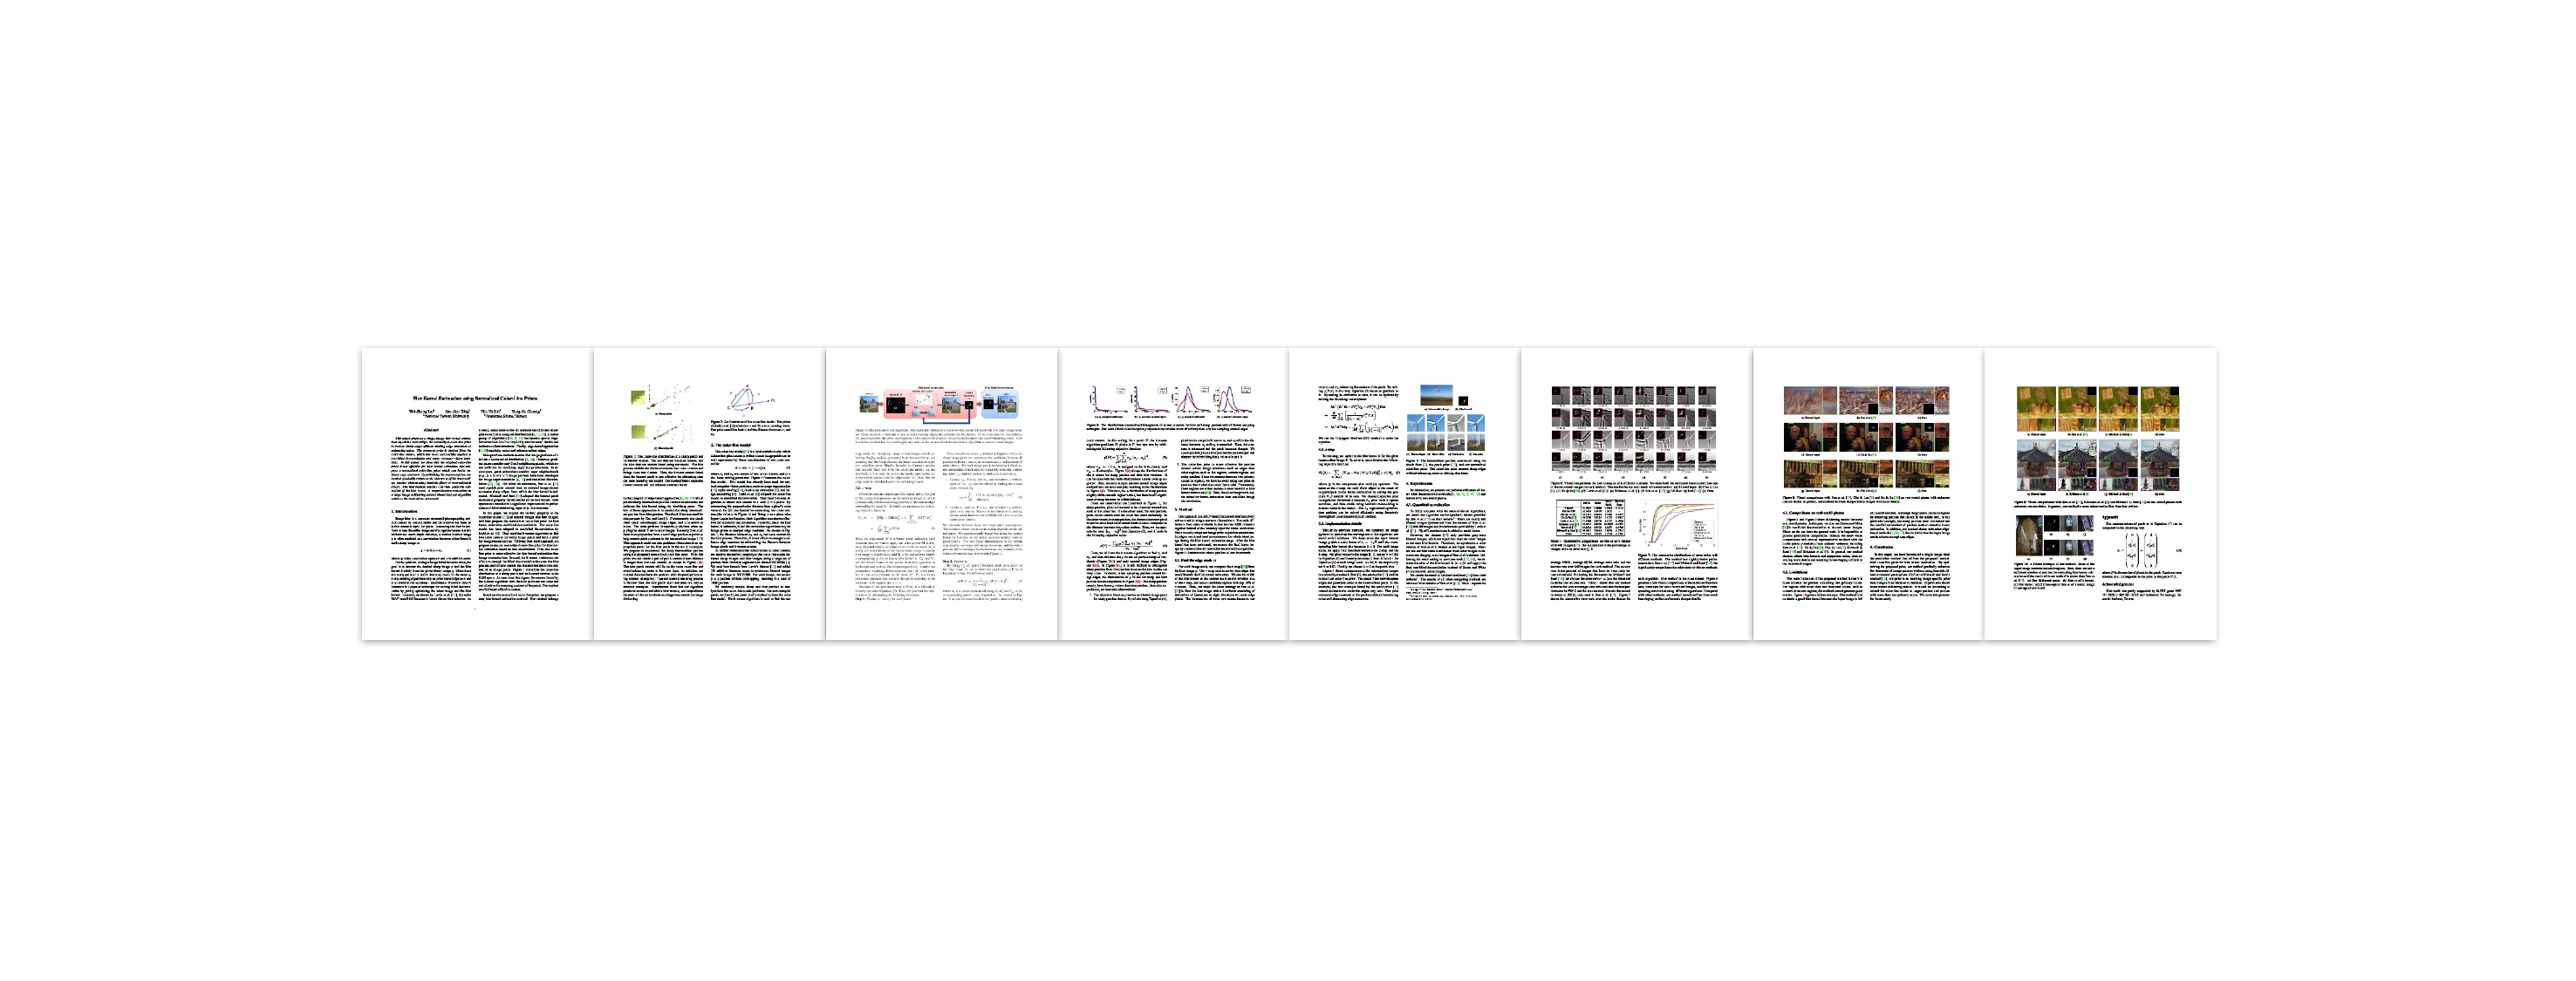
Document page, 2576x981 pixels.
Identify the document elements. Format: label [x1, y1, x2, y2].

text_box [374, 360, 2204, 627]
